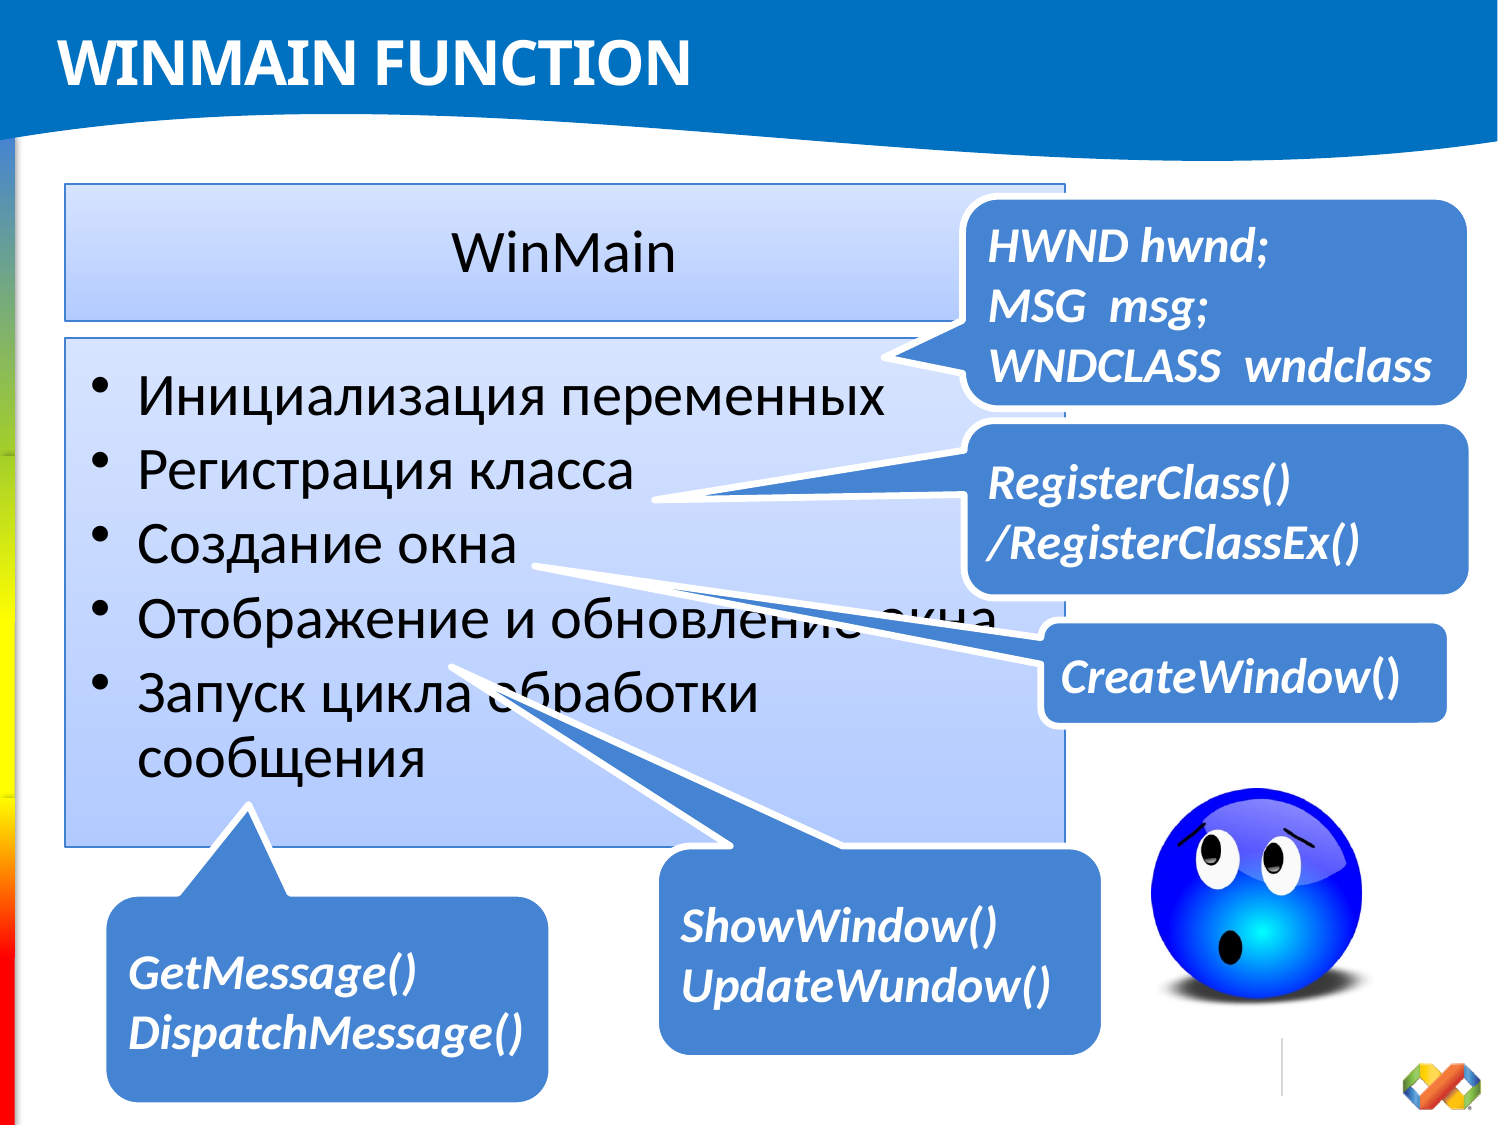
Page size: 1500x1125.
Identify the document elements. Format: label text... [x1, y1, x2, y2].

picture [1151, 788, 1378, 1010]
picture [1392, 1063, 1483, 1121]
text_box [64, 183, 1066, 852]
text_box HWND hwnd; MSG msg; WNDCLASS wndclass [1074, 192, 1474, 413]
title WinMain Function [41, 0, 1459, 126]
text_box RegisterClass() /RegisterClassEx() [1074, 417, 1476, 602]
text_box ShowWindow() UpdateWundow() [652, 842, 1108, 1062]
text_box CreateWindow() [1074, 616, 1454, 730]
text_box GetMessage() DispatchMessage() [99, 855, 556, 1110]
